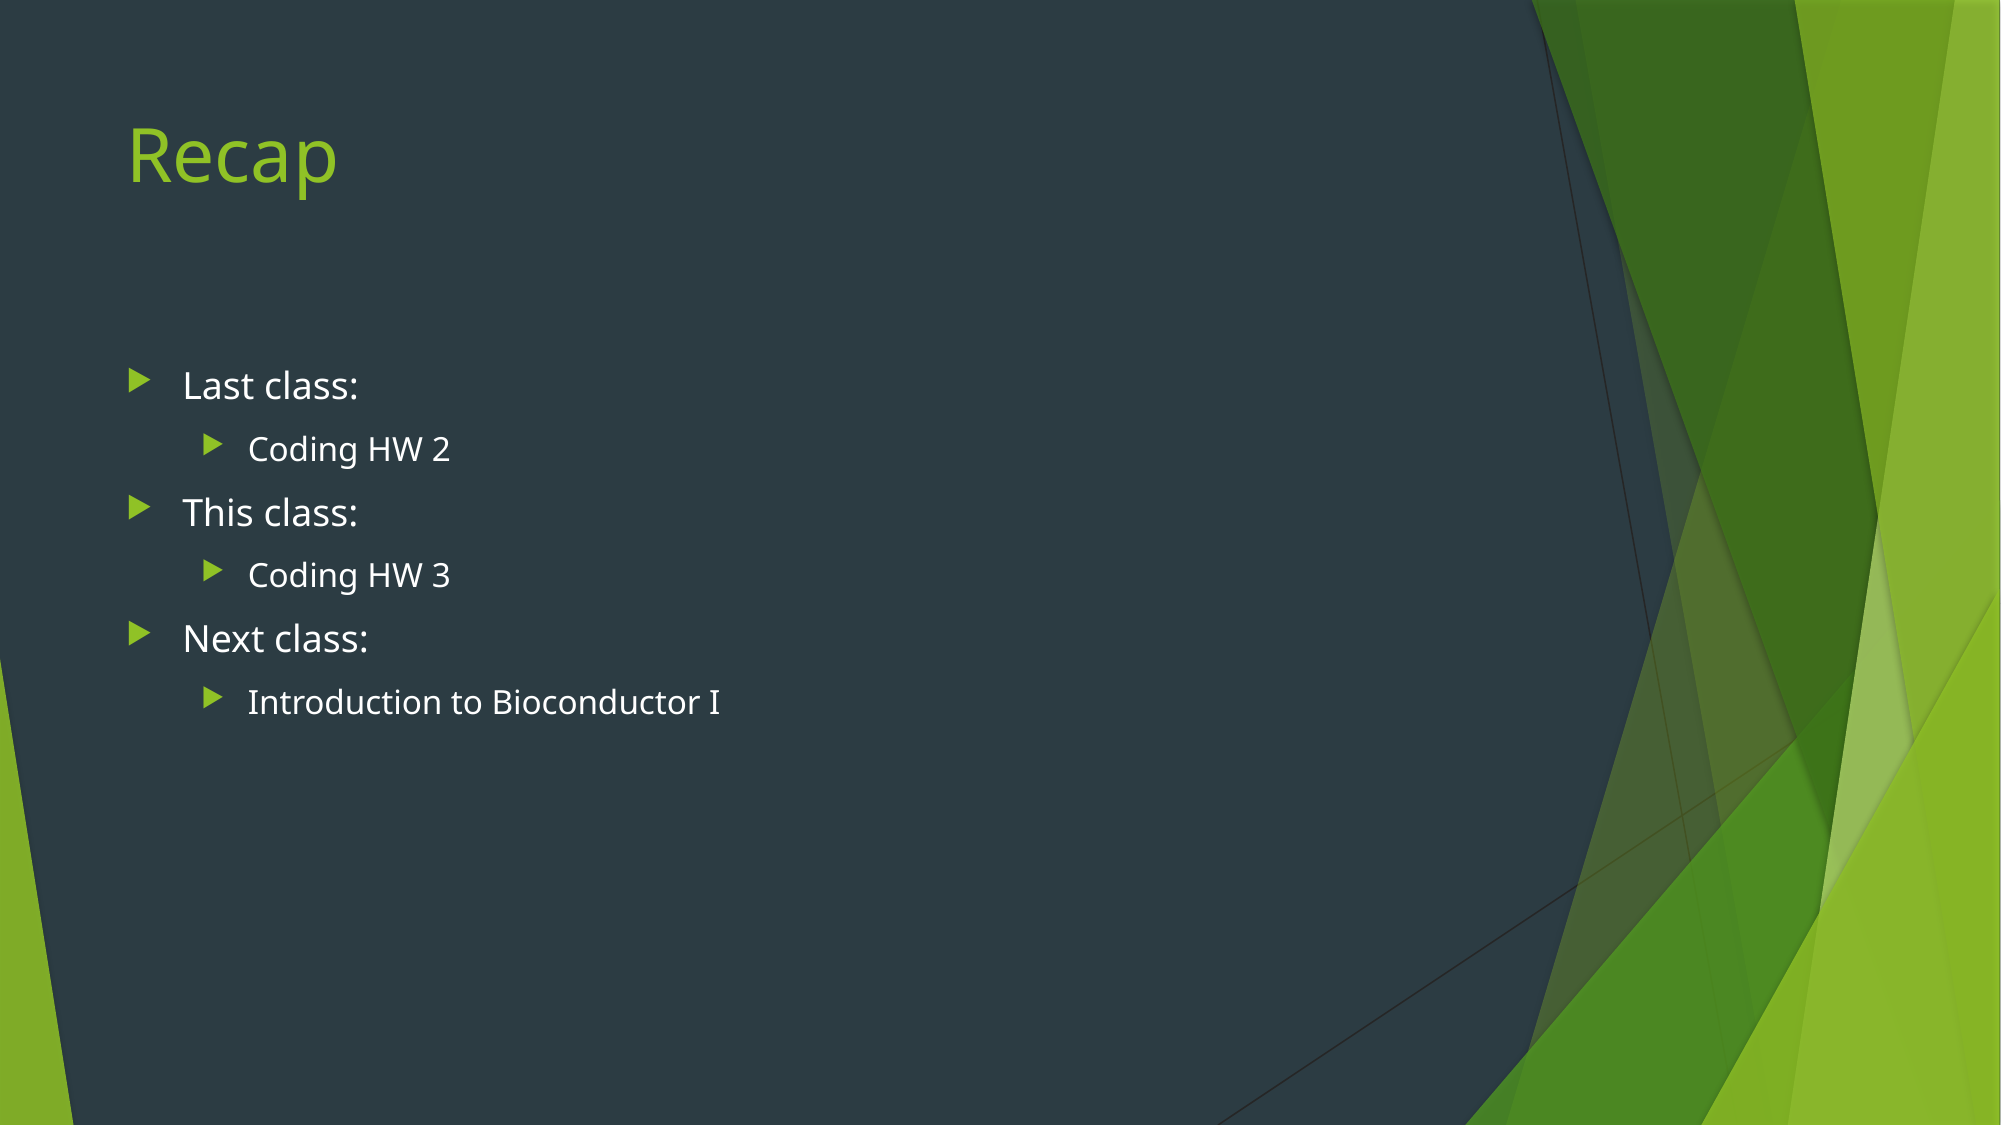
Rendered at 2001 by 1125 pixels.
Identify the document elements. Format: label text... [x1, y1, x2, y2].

title Recap [111, 99, 1522, 317]
list Last class: Coding HW 2 This class: Coding HW 3 Next class: Introduction to Bioconductor I [111, 354, 1522, 992]
